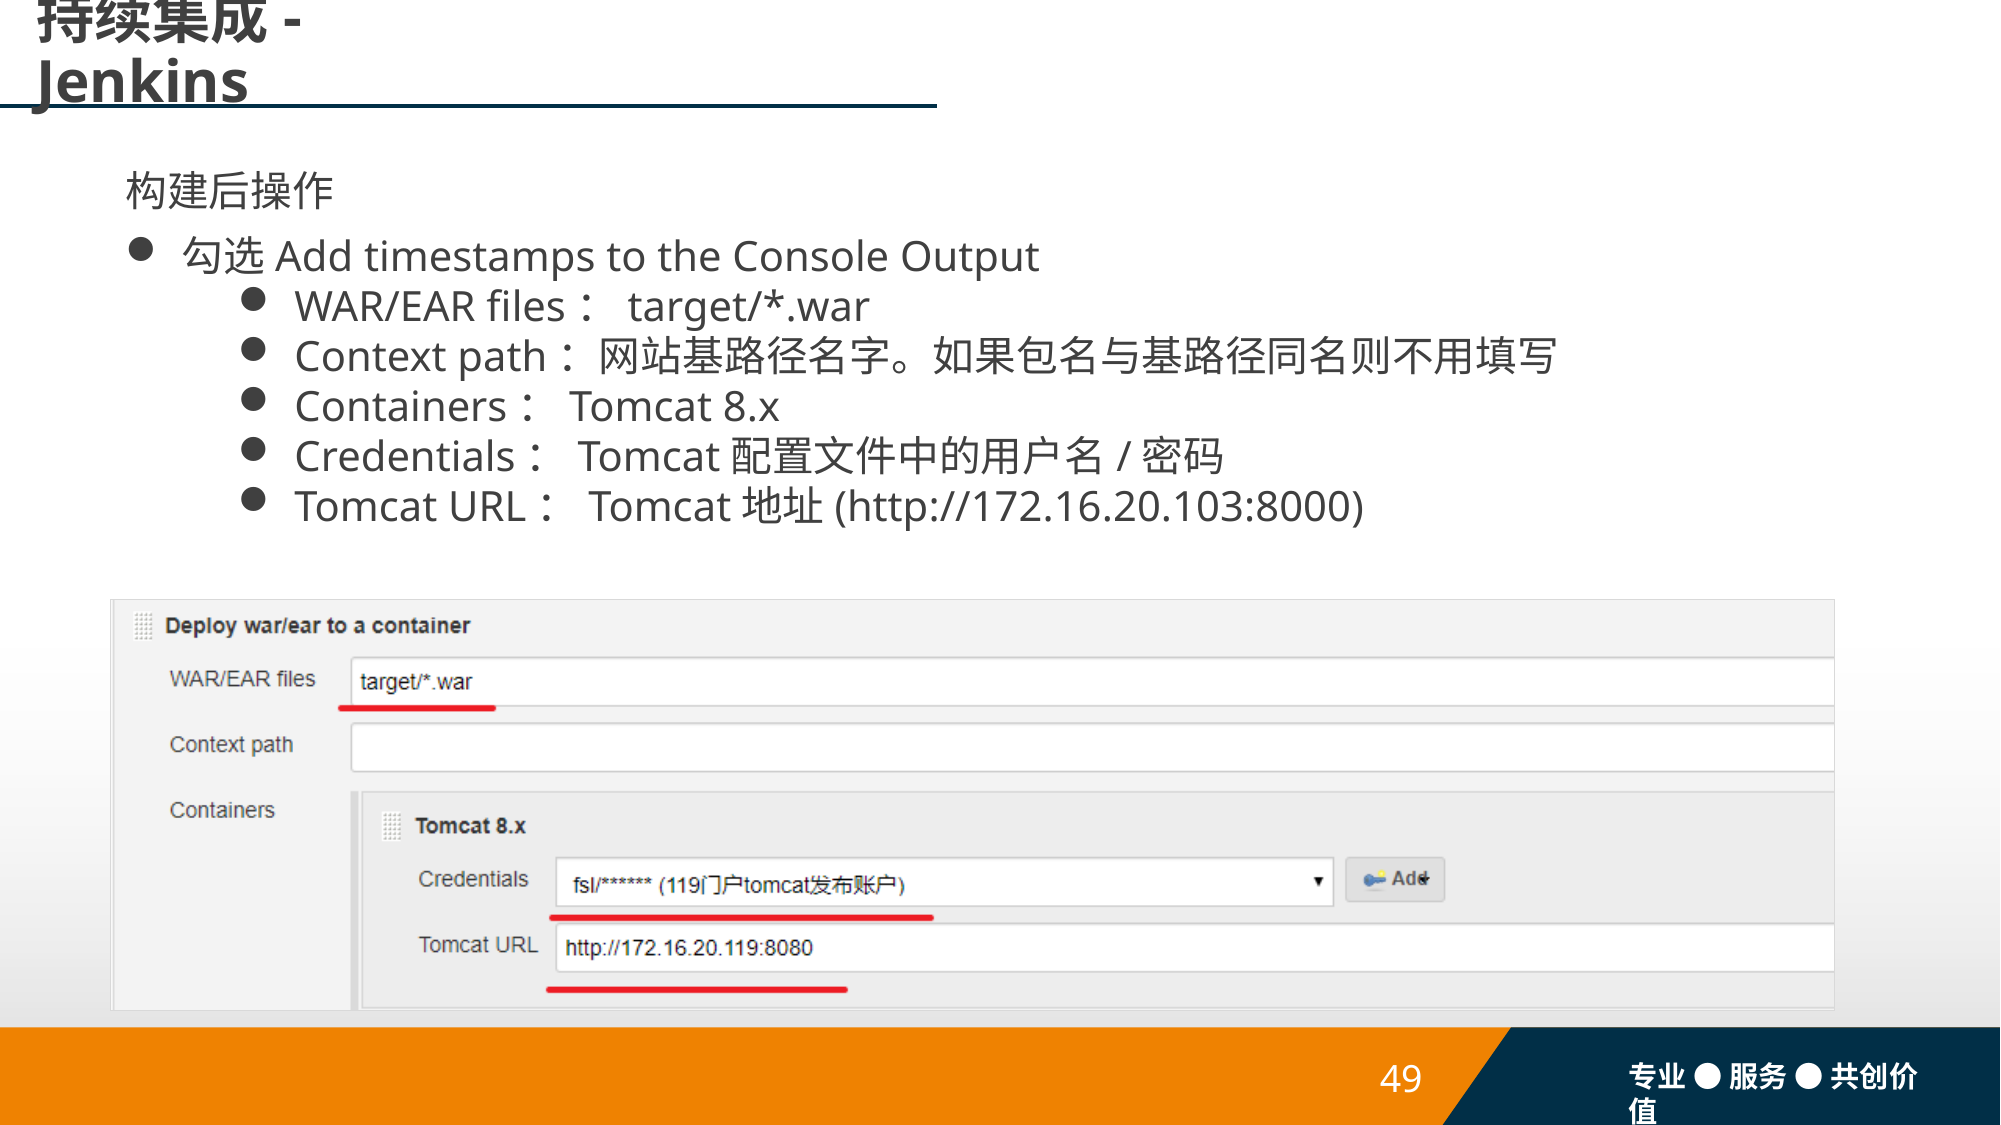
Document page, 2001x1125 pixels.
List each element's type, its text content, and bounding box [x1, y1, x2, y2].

picture [32, 104, 49, 108]
title 持续集成-Jenkins [23, 13, 527, 90]
picture [110, 599, 1835, 1011]
subtitle 构建后操作 勾选Add timestamps to the Console Output WAR/EAR files：target/*.war Context path：网站基路径名字。如果包名与基路径同名则不用填写 Containers：Tomcat 8.x Credentials：Tomcat配置文件中的用户名/密码 Tomcat URL：Tomcat地址(http://172.16.20.103:8000) [110, 142, 1714, 590]
